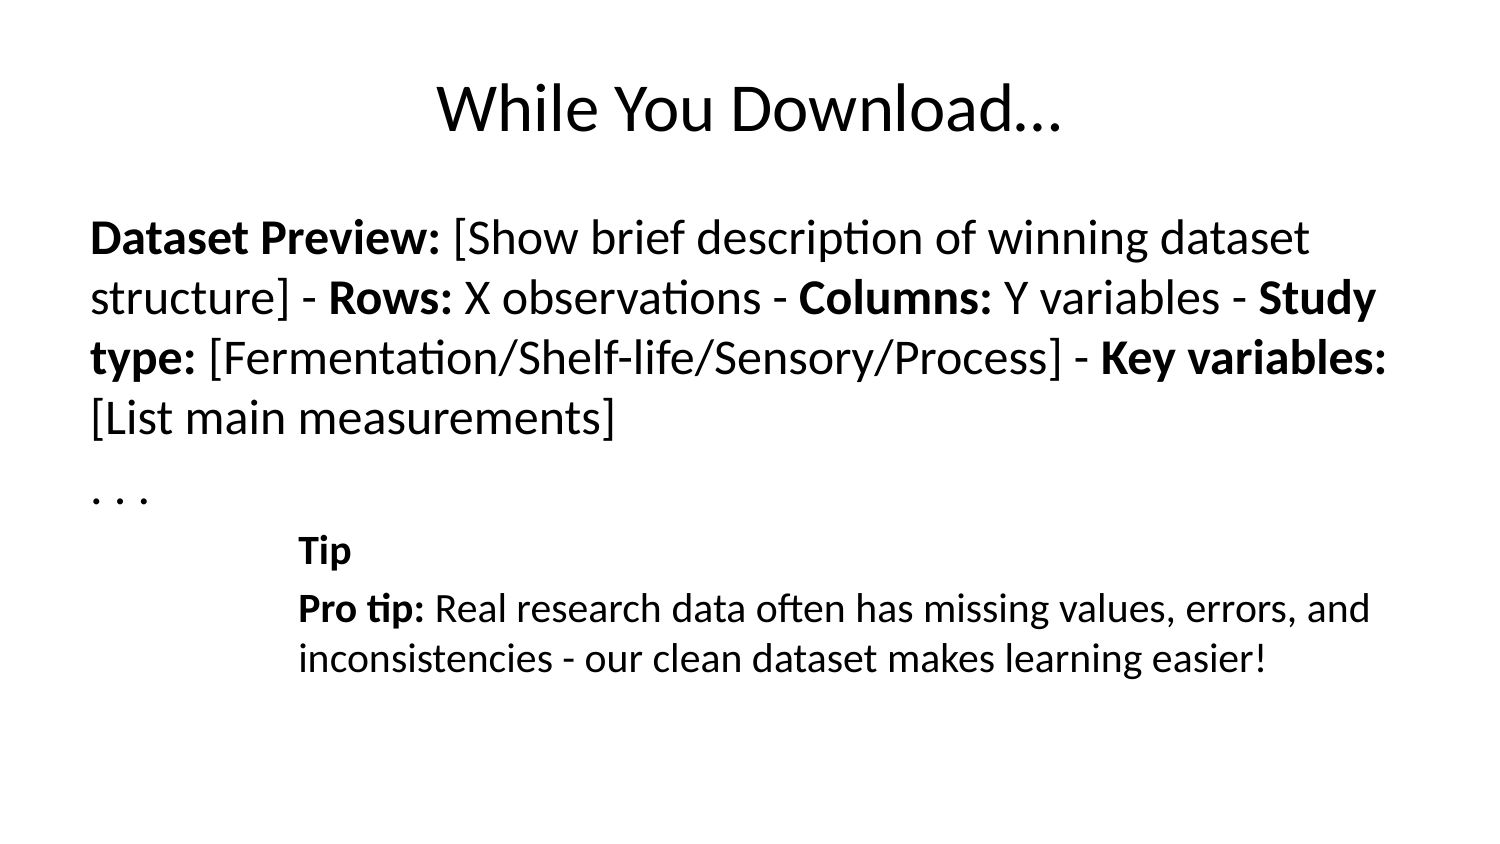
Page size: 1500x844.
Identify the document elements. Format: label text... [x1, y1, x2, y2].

list Dataset Preview: [Show brief description of winning dataset structure] - Rows: X observations - Columns: Y variables - Study type: [Fermentation/Shelf-life/Sensory/Process] - Key variables: [List main measurements] . . . Tip Pro tip: Real research data often has missing values, errors, and inconsistencies - our clean dataset makes learning easier! [75, 196, 1425, 754]
title While You Download… [75, 33, 1425, 175]
